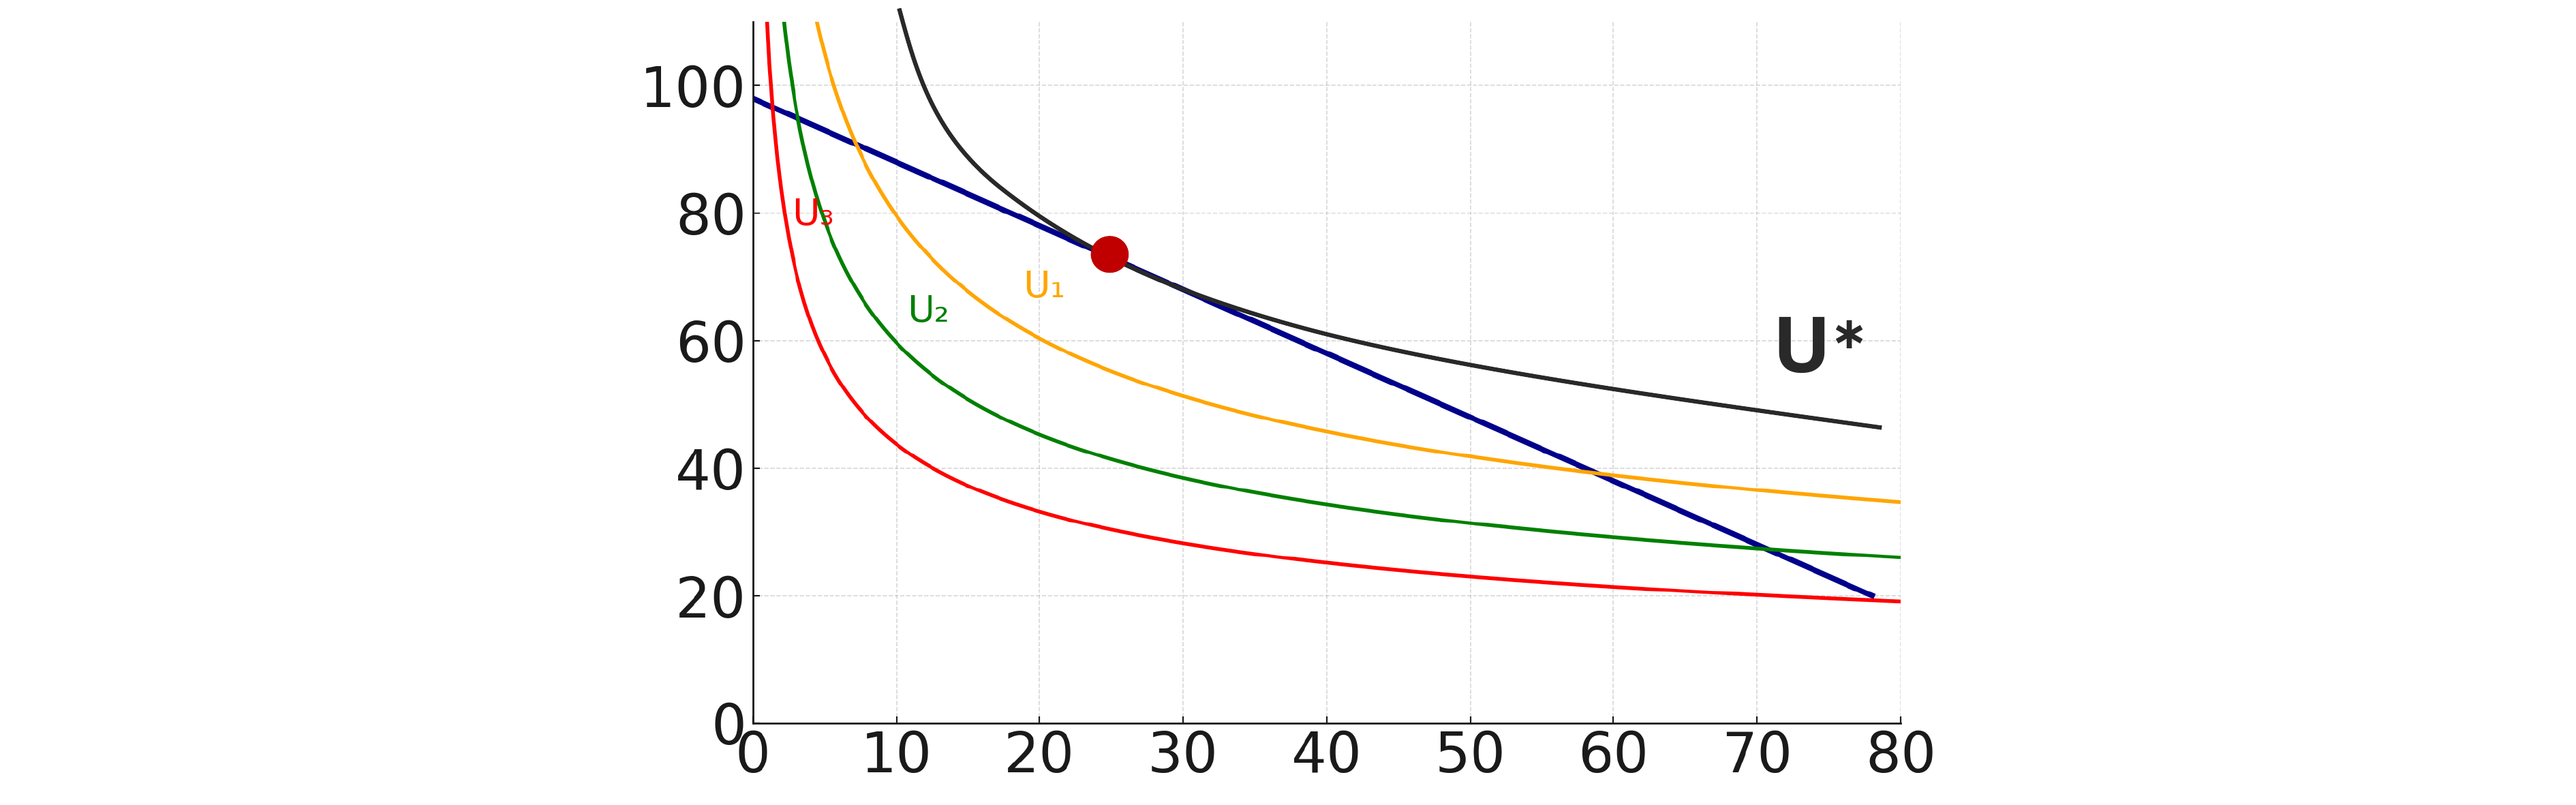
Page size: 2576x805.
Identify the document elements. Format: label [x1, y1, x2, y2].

text_box [626, 8, 1949, 797]
